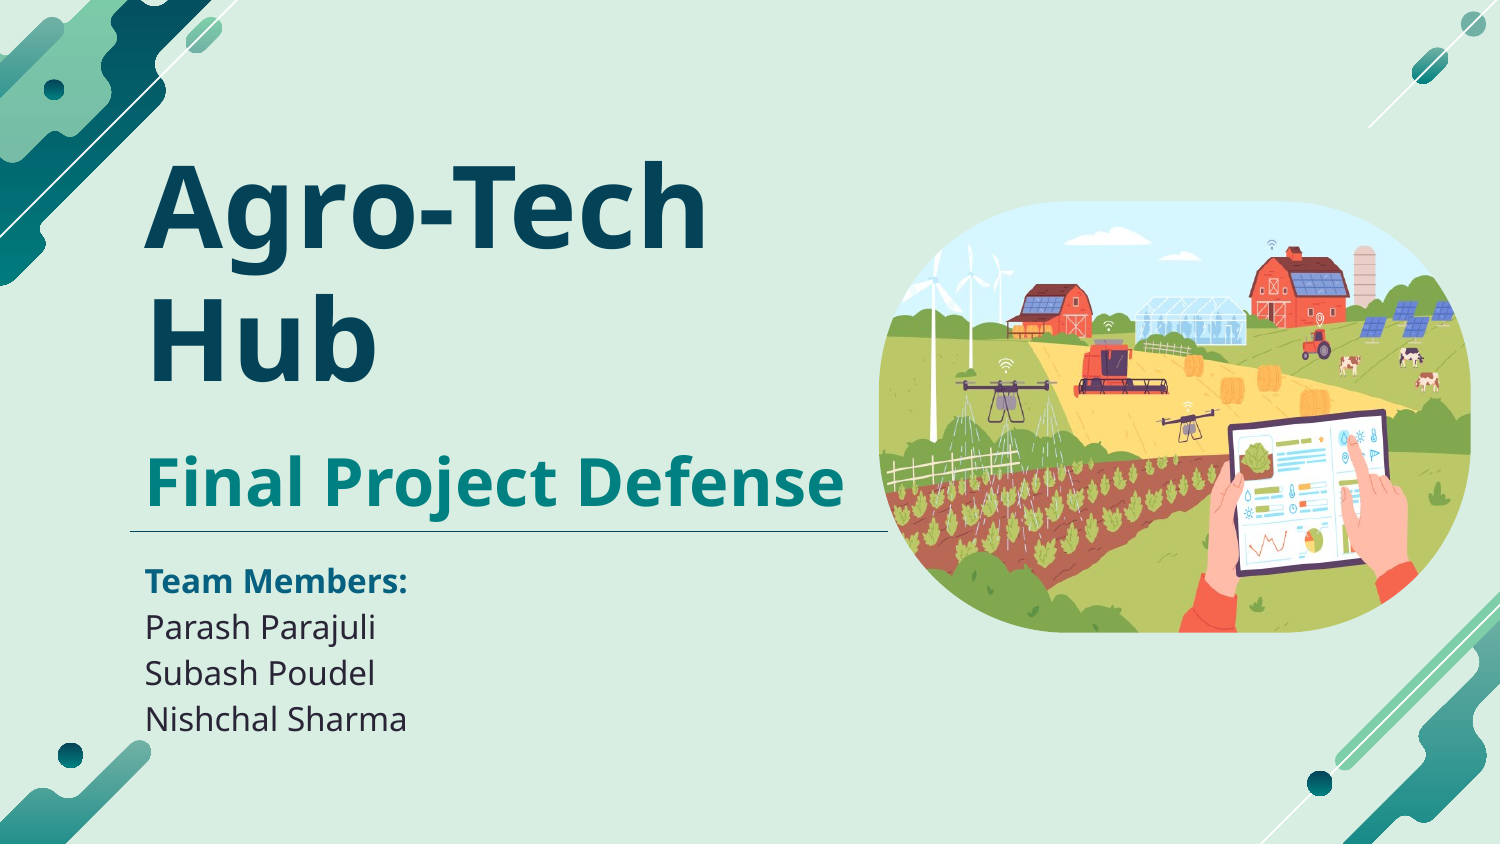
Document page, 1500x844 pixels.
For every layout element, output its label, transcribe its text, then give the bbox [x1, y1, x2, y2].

subtitle Team Members: Parash Parajuli Subash Poudel Nishchal Sharma [129, 539, 926, 735]
title Agro-Tech Hub Final Project Defense [129, 176, 888, 531]
picture [878, 201, 1471, 633]
